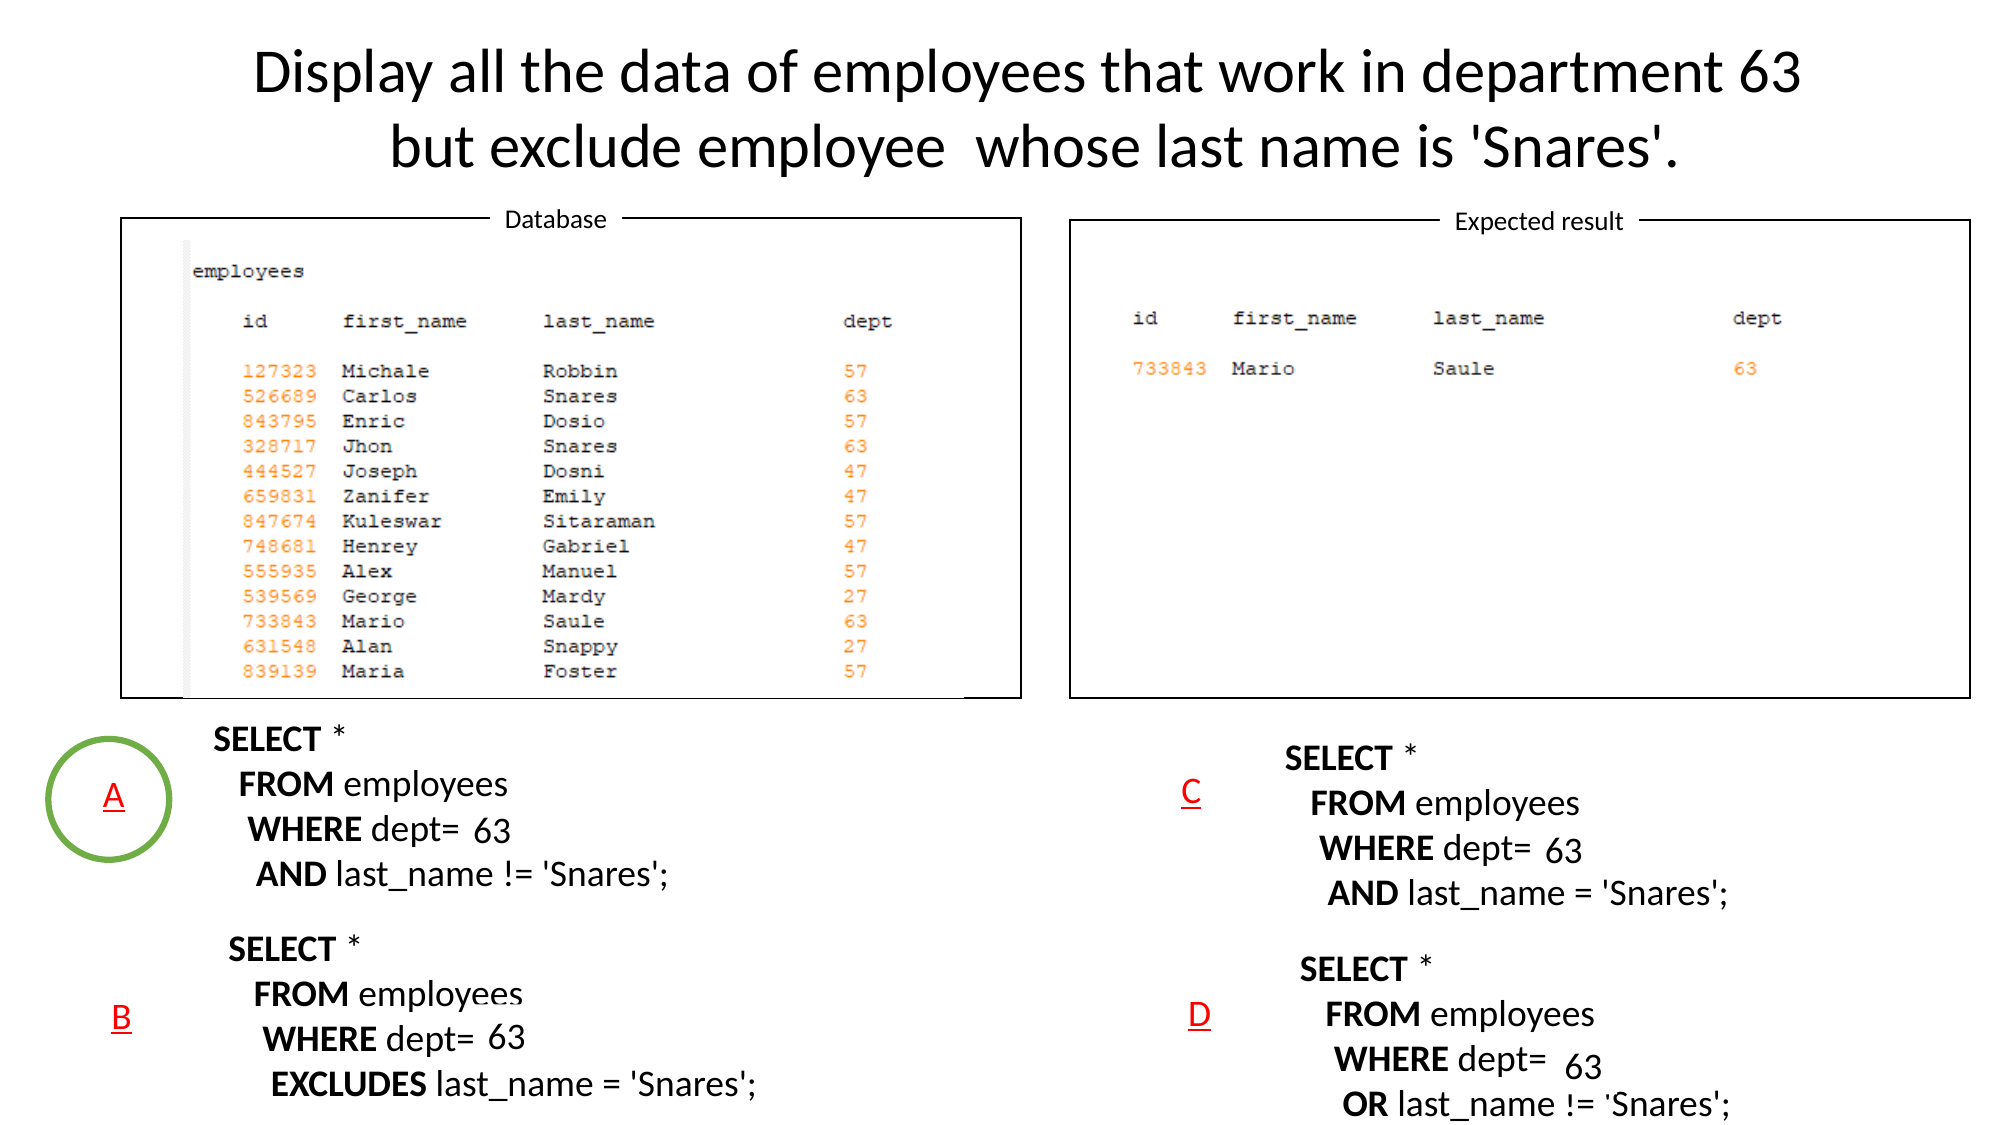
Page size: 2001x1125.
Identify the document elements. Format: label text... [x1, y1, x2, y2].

text_box [1069, 219, 1971, 699]
text_box 63 [472, 1004, 541, 1064]
text_box [47, 737, 171, 861]
text_box SELECT * FROM employees WHERE dept= 57 EXCLUDES last_name = 'Snares'; [213, 916, 899, 1112]
text_box B [96, 984, 147, 1045]
text_box [120, 217, 1022, 699]
picture [183, 240, 964, 698]
text_box D [1173, 981, 1227, 1042]
text_box SELECT * FROM employees WHERE dept= 57 AND last_name != 'Snares'; [198, 706, 884, 901]
text_box Database [490, 193, 623, 240]
text_box Expected result [1439, 196, 1639, 244]
text_box 63 [458, 799, 527, 859]
text_box SELECT * FROM employees WHERE dept= 57 OR last_name != 'Snares'; [1285, 936, 1971, 1125]
text_box C [1166, 759, 1217, 819]
text_box SELECT * FROM employees WHERE dept= 57 AND last_name = 'Snares'; [1270, 725, 1956, 921]
picture [1117, 296, 1841, 424]
text_box 63 [1529, 818, 1598, 879]
text_box 63 [1549, 1034, 1618, 1095]
text_box Display all the data of employees that work in department 63 but exclude employee whose last name is 'Snares'. [238, 22, 1834, 188]
